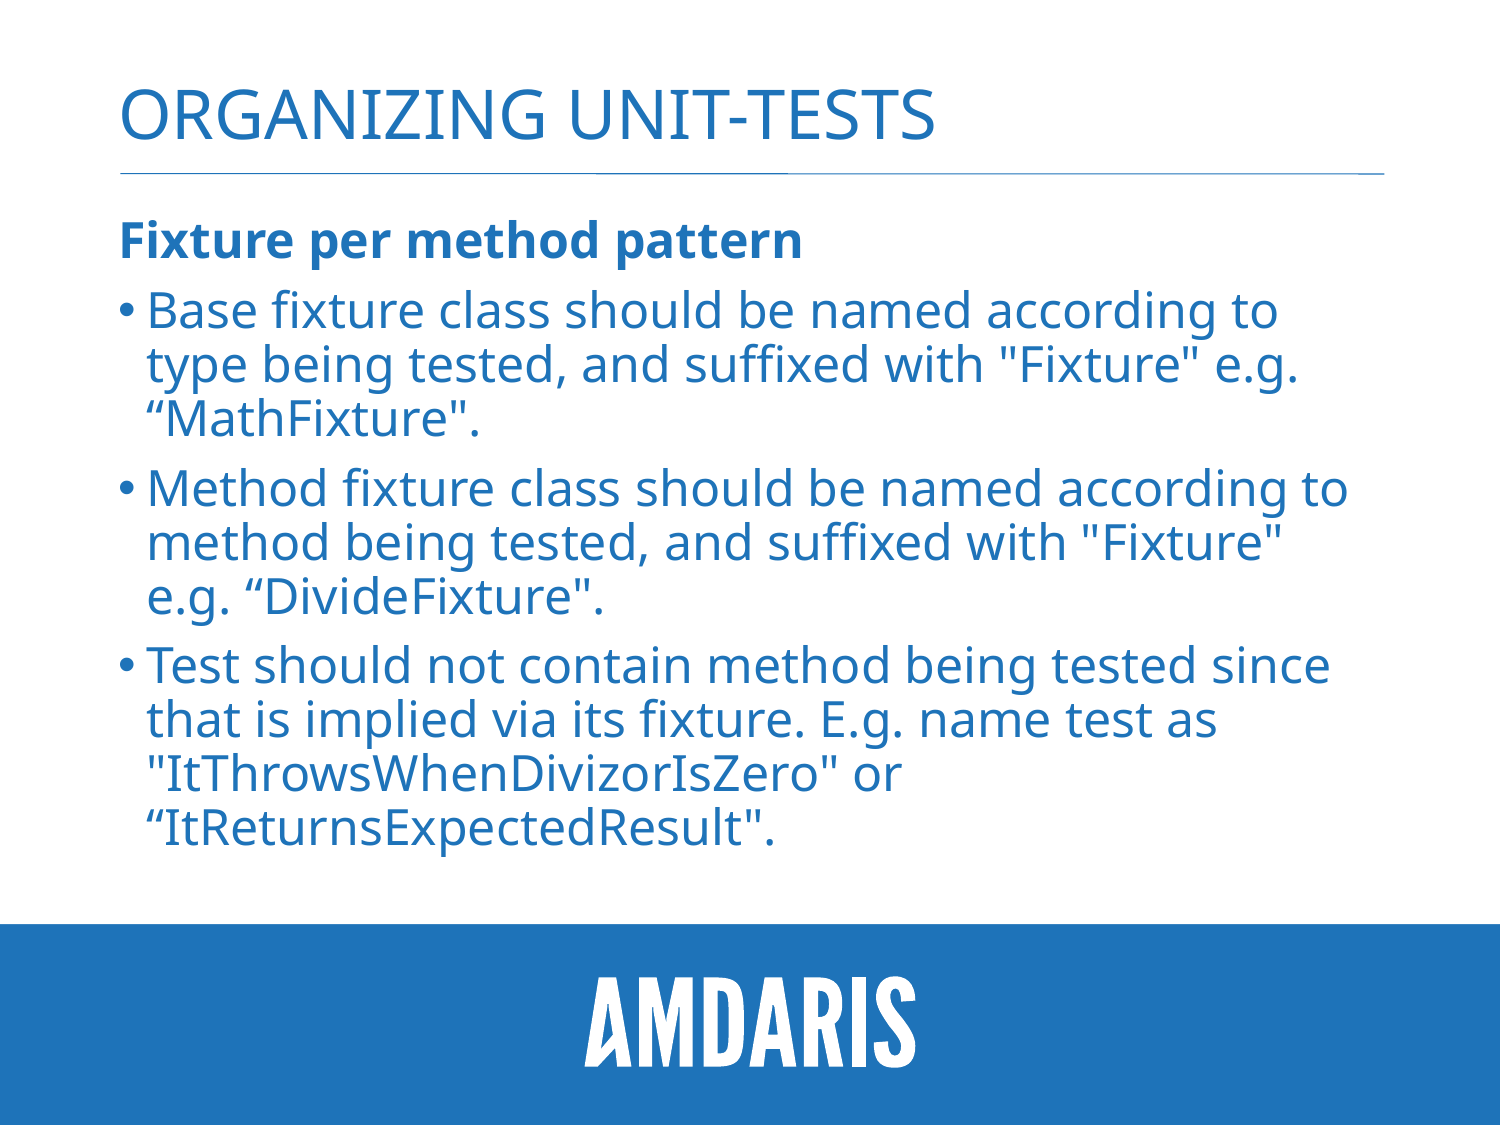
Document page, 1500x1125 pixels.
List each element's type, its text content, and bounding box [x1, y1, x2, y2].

title Organizing Unit-tests [103, 59, 1397, 175]
list Fixture per method pattern Base fixture class should be named according to type being tested, and suffixed with "Fixture" e.g. “MathFixture". Method fixture class should be named according to method being tested, and suffixed with "Fixture" e.g. “DivideFixture". Test should not contain method being tested since that is implied via its fixture. E.g. name test as "ItThrowsWhenDivizorIsZero" or “ItReturnsExpectedResult". [103, 208, 1397, 889]
